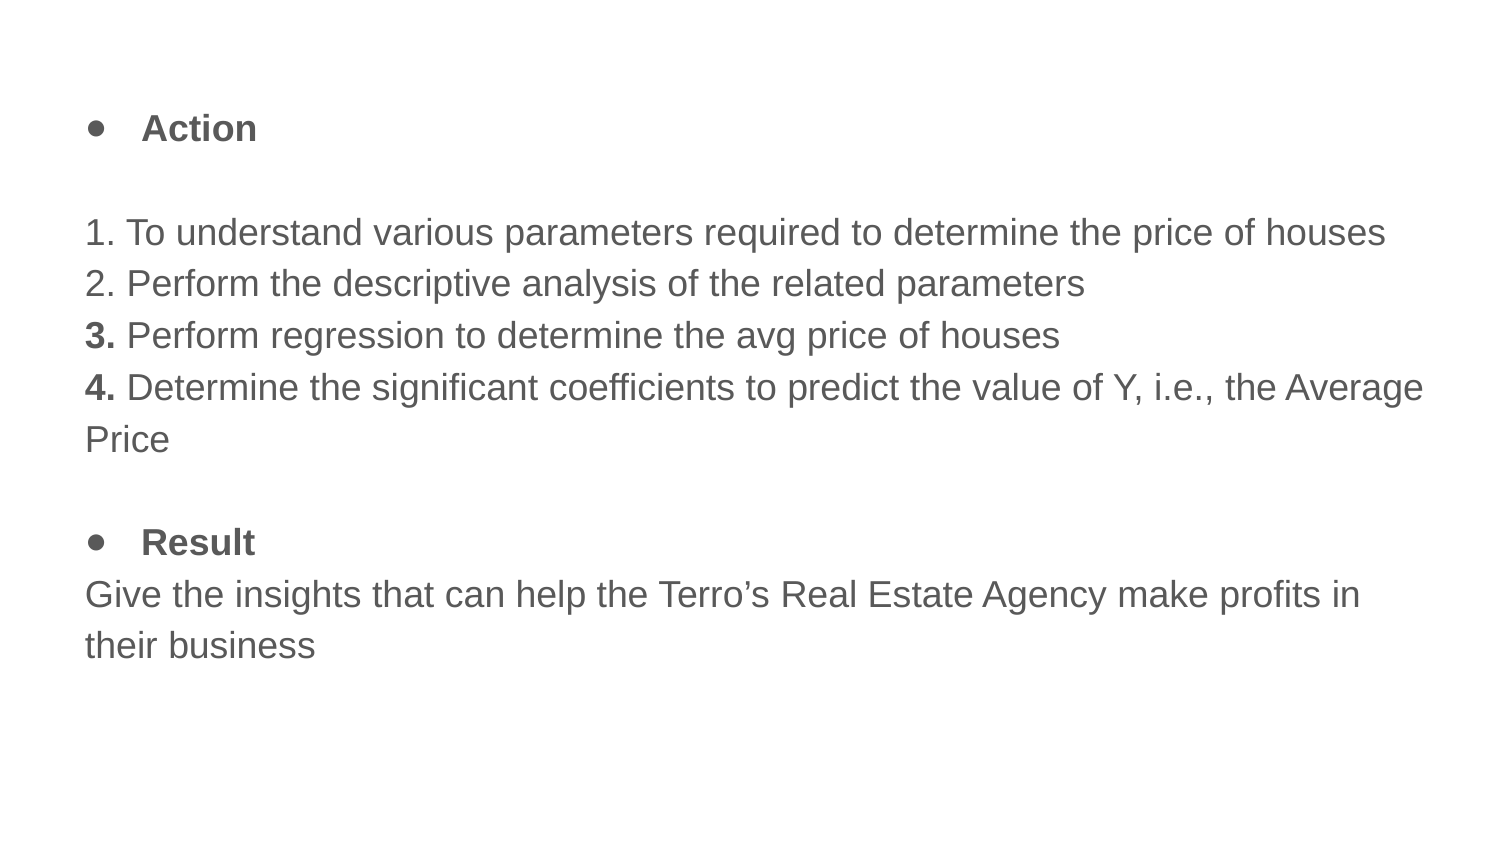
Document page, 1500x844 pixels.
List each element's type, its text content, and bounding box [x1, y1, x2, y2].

list Action 1. To understand various parameters required to determine the price of houses 2. Perform the descriptive analysis of the related parameters 3. Perform regression to determine the avg price of houses 4. Determine the significant coefficients to predict the value of Y, i.e., the Average Price Result Give the insights that can help the Terro’s Real Estate Agency make profits in their business [51, 82, 1449, 750]
